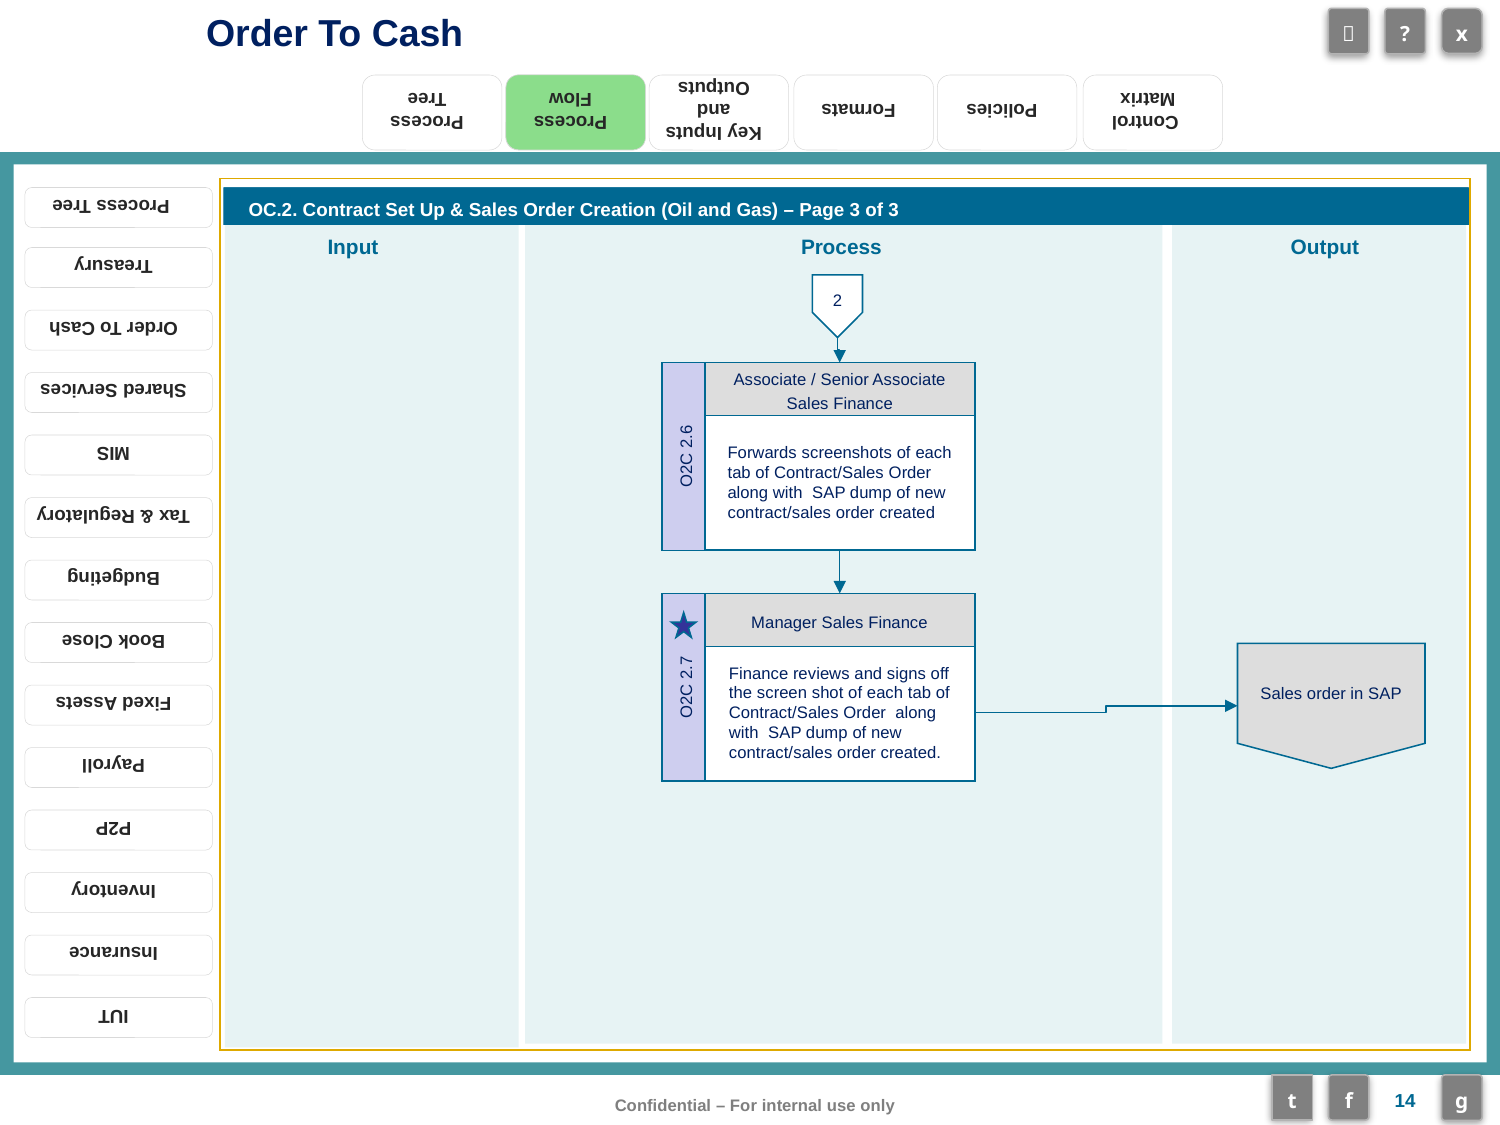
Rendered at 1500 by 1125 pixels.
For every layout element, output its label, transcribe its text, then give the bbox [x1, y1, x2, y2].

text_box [661, 593, 976, 782]
text_box 14 [1384, 1074, 1426, 1120]
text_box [661, 362, 976, 551]
list OC.2. Contract Set Up & Sales Order Creation (Oil and Gas) – Page 3 of 3 [223, 187, 1469, 225]
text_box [974, 705, 1238, 713]
text_box 2 [812, 274, 863, 337]
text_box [825, 348, 852, 352]
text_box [817, 571, 862, 575]
text_box Process Flow [503, 72, 648, 152]
text_box Sales order in SAP [1237, 643, 1426, 769]
